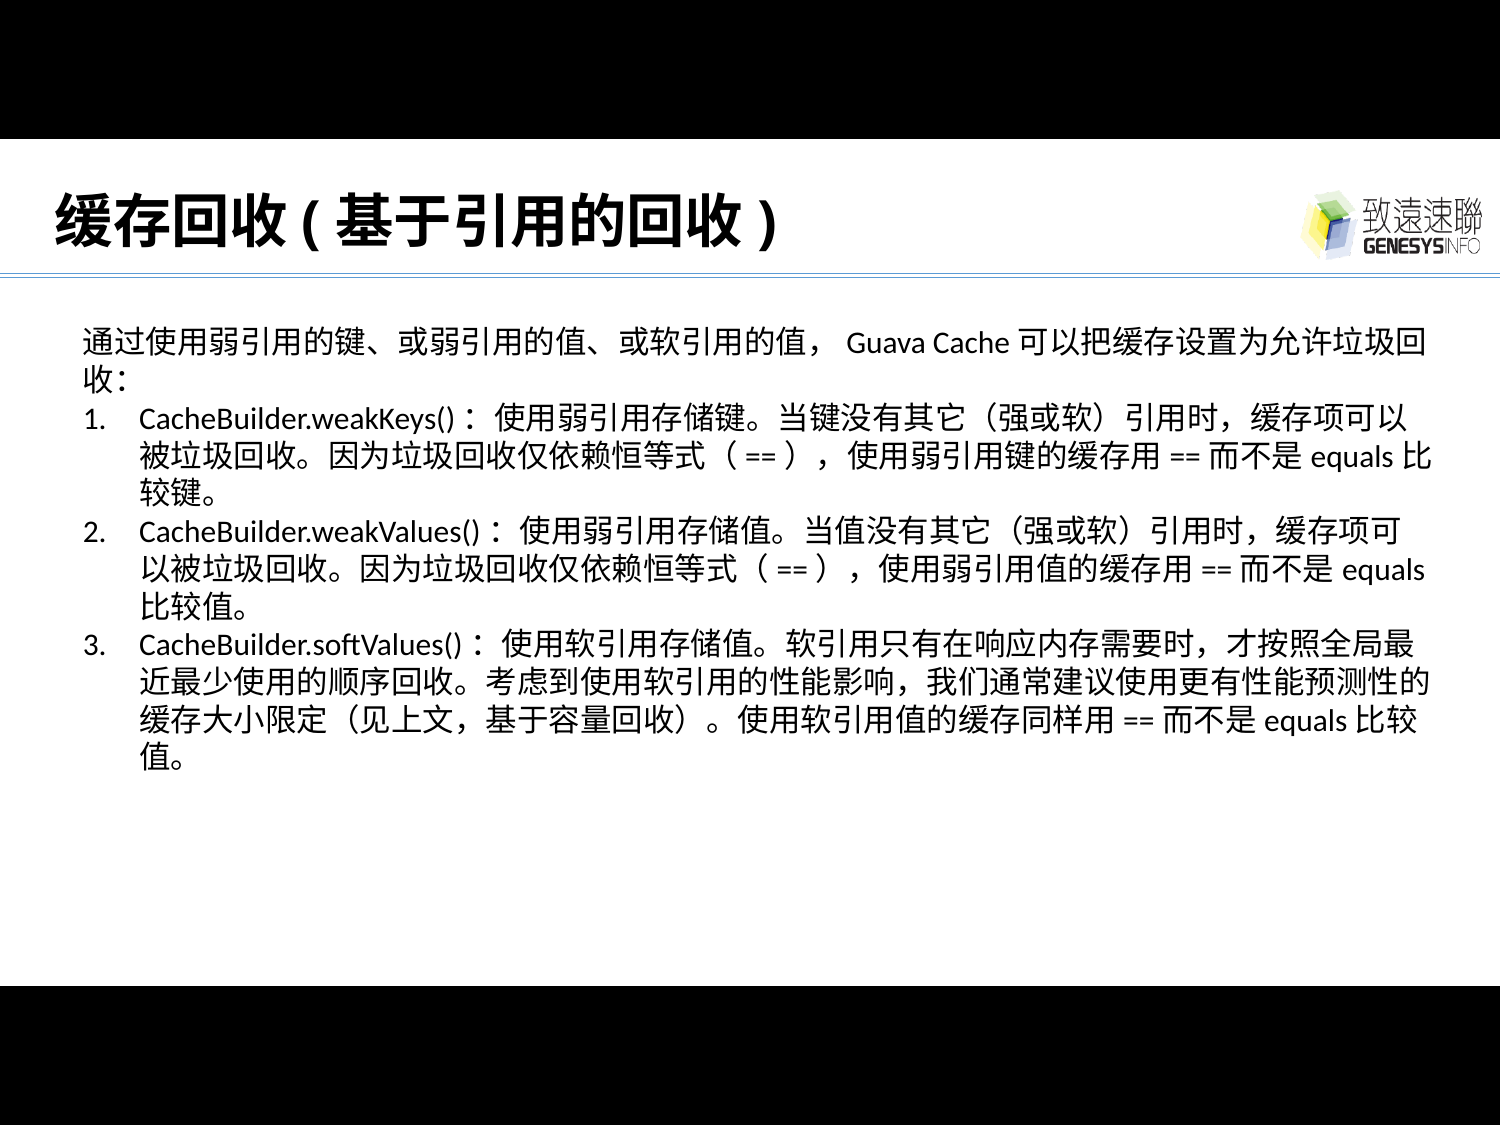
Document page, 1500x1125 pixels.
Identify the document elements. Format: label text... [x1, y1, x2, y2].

picture [1300, 190, 1482, 260]
list 缓存回收(基于引用的回收) [39, 177, 1185, 264]
picture [0, 0, 1500, 139]
text_box 通过使用弱引用的键、或弱引用的值、或软引用的值，Guava Cache可以把缓存设置为允许垃圾回收： CacheBuilder.weakKeys()：使用弱引用存储键。当键没有其它（强或软）引用时，缓存项可以被垃圾回收。因为垃圾回收仅依赖恒等式（==），使用弱引用键的缓存用==而不是equals比较键。 CacheBuilder.weakValues()：使用弱引用存储值。当值没有其它（强或软）引用时，缓存项可以被垃圾回收。因为垃圾回收仅依赖恒等式（==），使用弱引用值的缓存用==而不是equals比较值。 CacheBuilder.softValues()：使用软引用存储值。软引用只有在响应内存需要时，才按照全局最近最少使用的顺序回收。考虑到使用软引用的性能影响，我们通常建议使用更有性能预测性的缓存大小限定（见上文，基于容量回收）。使用软引用值的缓存同样用==而不是equals比较值。 [68, 315, 1448, 783]
picture [0, 986, 1500, 1125]
